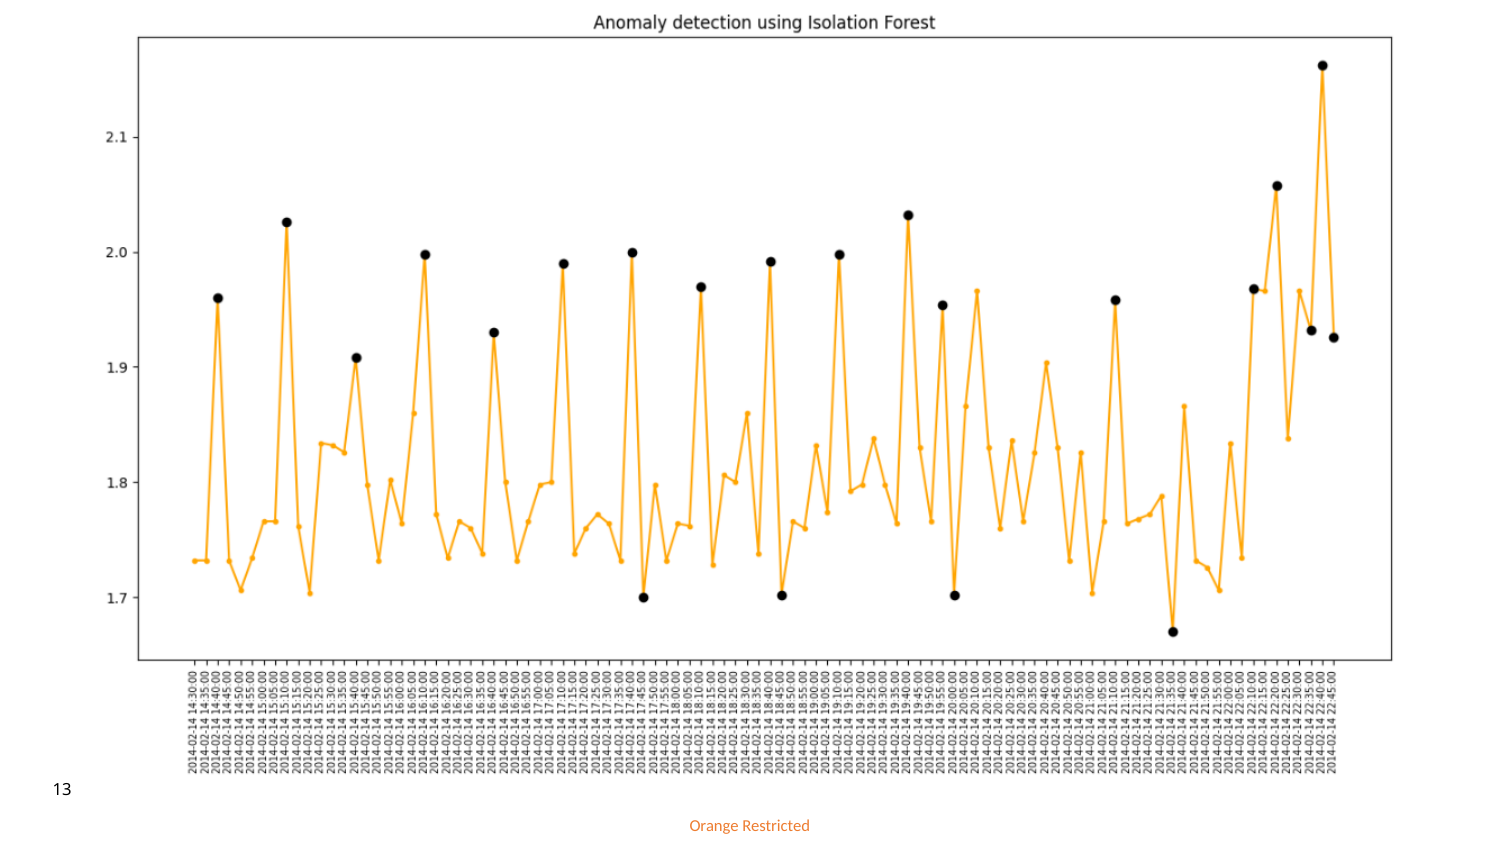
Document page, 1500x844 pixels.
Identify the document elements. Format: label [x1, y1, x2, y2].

picture [101, 9, 1399, 781]
